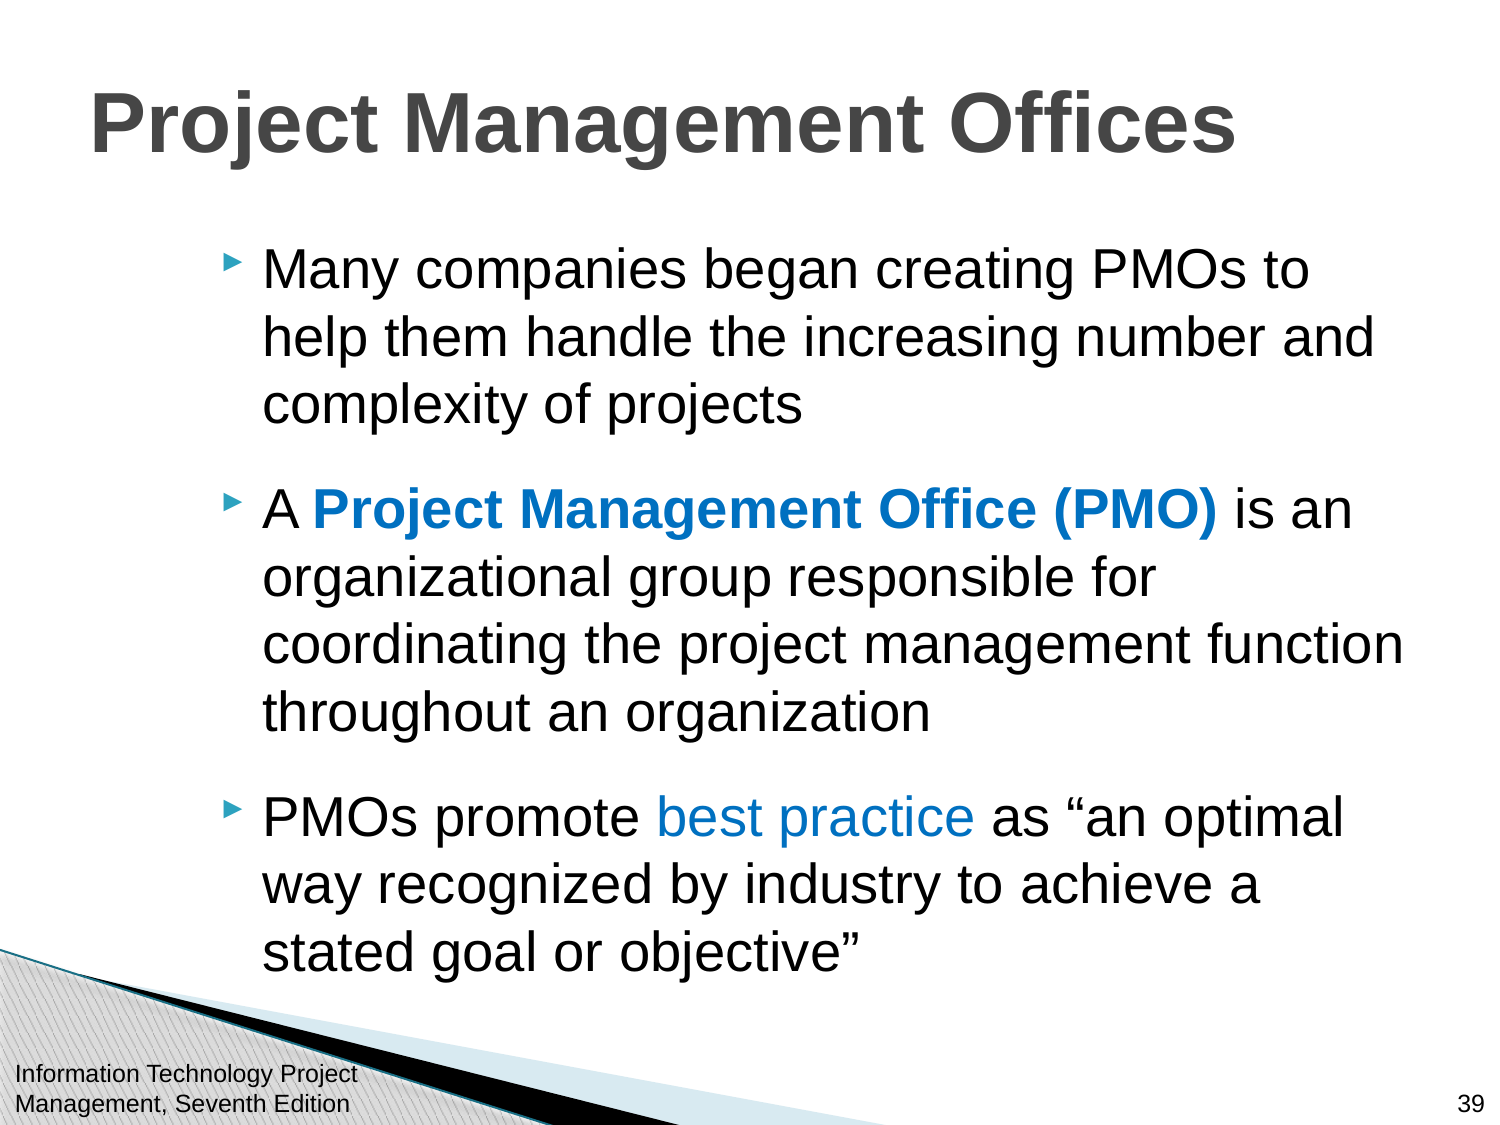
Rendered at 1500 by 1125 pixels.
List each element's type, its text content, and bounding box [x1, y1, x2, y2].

list Many companies began creating PMOs to help them handle the increasing number and complexity of projects A Project Management Office (PMO) is an organizational group responsible for coordinating the project management function throughout an organization PMOs promote best practice as “an optimal way recognized by industry to achieve a stated goal or objective” [187, 224, 1438, 983]
title Project Management Offices [75, 24, 1425, 213]
footer Information Technology Project Management, Seventh Edition [0, 1065, 425, 1125]
slide_number 39 [1408, 1065, 1500, 1125]
